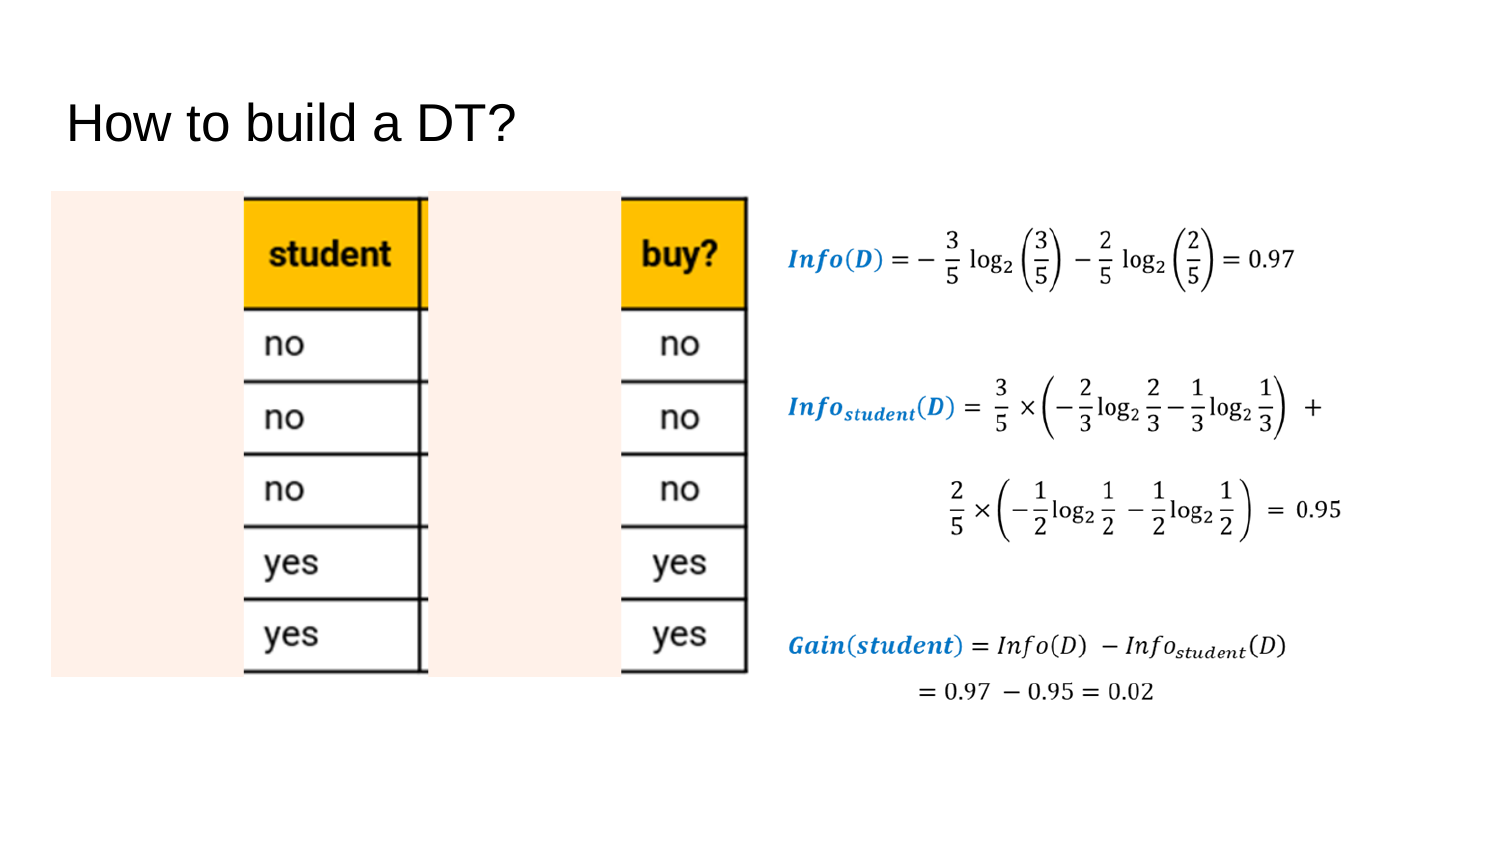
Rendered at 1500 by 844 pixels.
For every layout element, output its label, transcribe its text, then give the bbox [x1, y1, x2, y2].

picture [50, 191, 751, 678]
picture [774, 191, 1500, 713]
title How to build a DT? [51, 72, 1449, 167]
